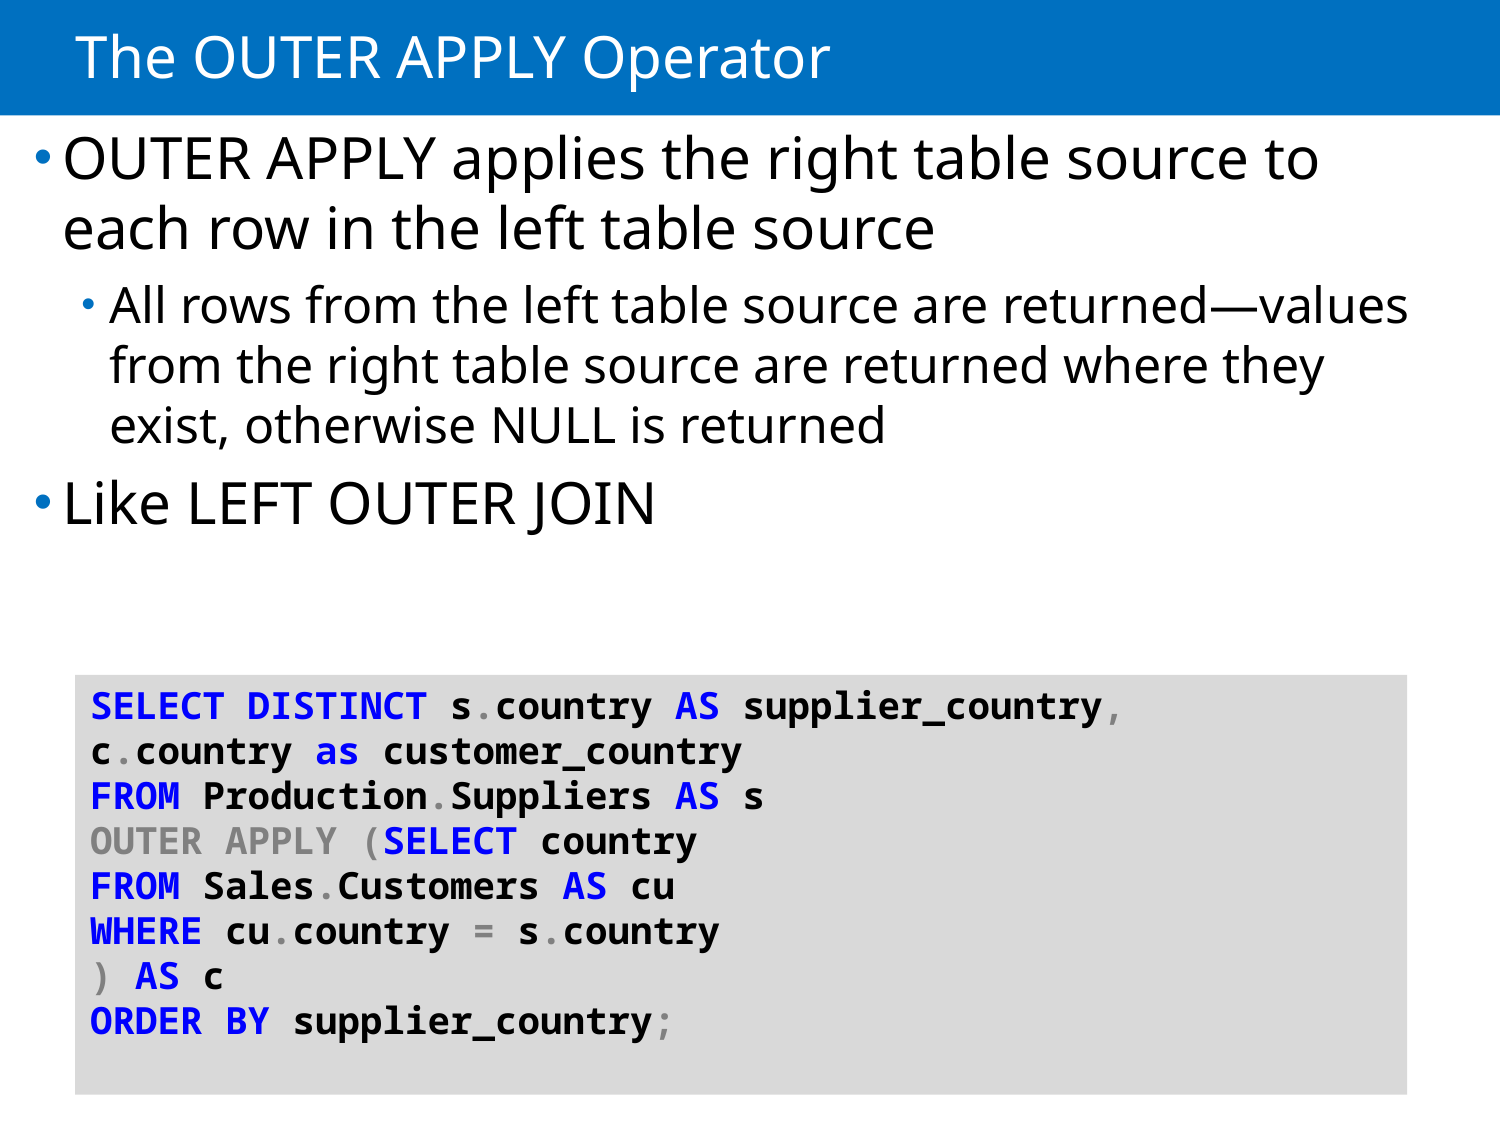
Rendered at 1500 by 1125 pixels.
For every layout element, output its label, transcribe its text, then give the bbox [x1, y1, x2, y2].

title The OUTER APPLY Operator [75, 0, 1351, 121]
text_box SELECT DISTINCT s.country AS supplier_country, c.country as customer_country FROM Production.Suppliers AS s OUTER APPLY (SELECT country FROM Sales.Customers AS cu WHERE cu.country = s.country ) AS c ORDER BY supplier_country; [75, 674, 1408, 1095]
text_box OUTER APPLY applies the right table source to each row in the left table source All rows from the left table source are returned—values from the right table source are returned where they exist, otherwise NULL is returned Like LEFT OUTER JOIN [33, 121, 1448, 1125]
